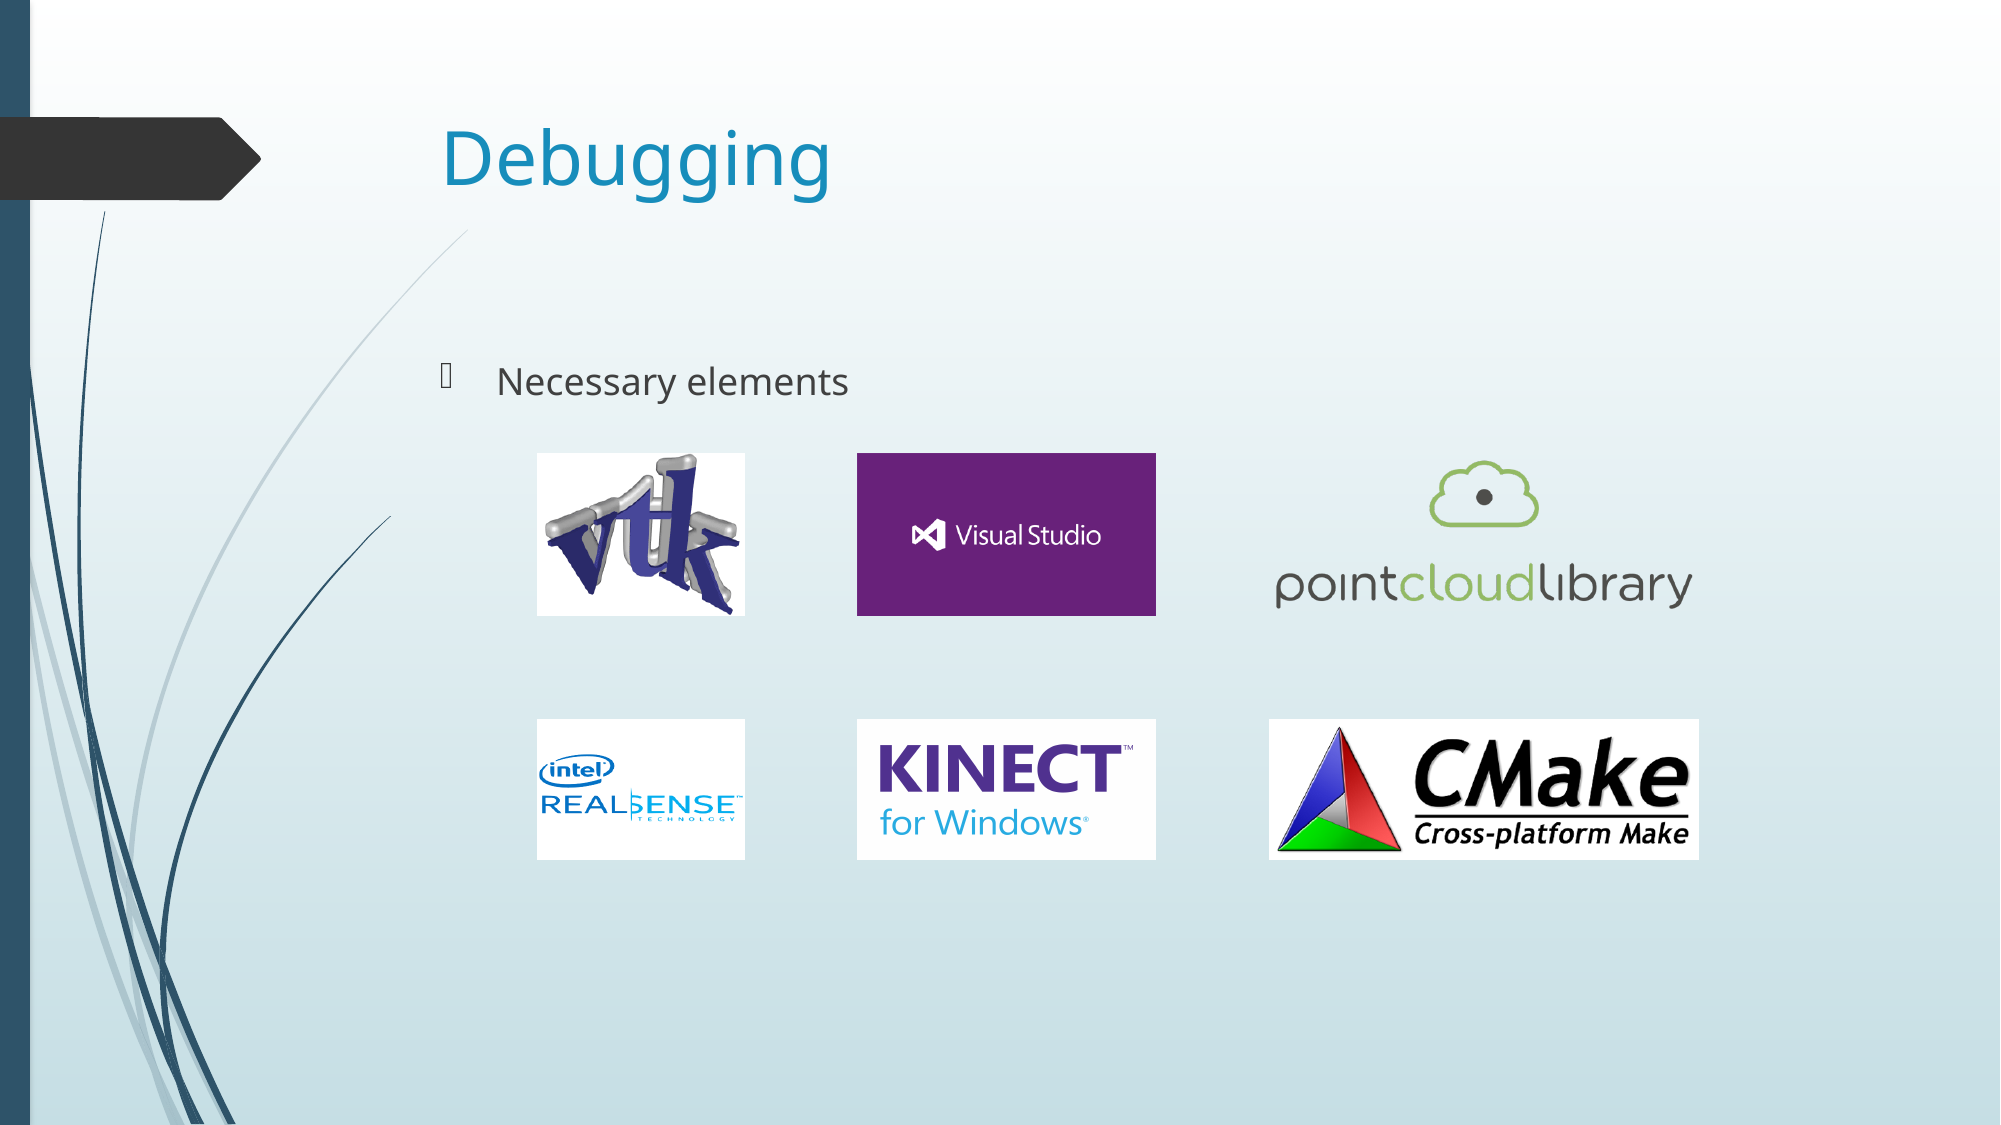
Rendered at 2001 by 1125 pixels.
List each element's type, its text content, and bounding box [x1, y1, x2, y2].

picture [857, 453, 1157, 616]
picture [857, 719, 1157, 861]
title Debugging [425, 102, 1888, 313]
picture [1268, 719, 1699, 861]
picture [537, 719, 745, 861]
picture [537, 453, 745, 616]
list Necessary elements [424, 350, 1888, 970]
picture [1268, 453, 1699, 616]
